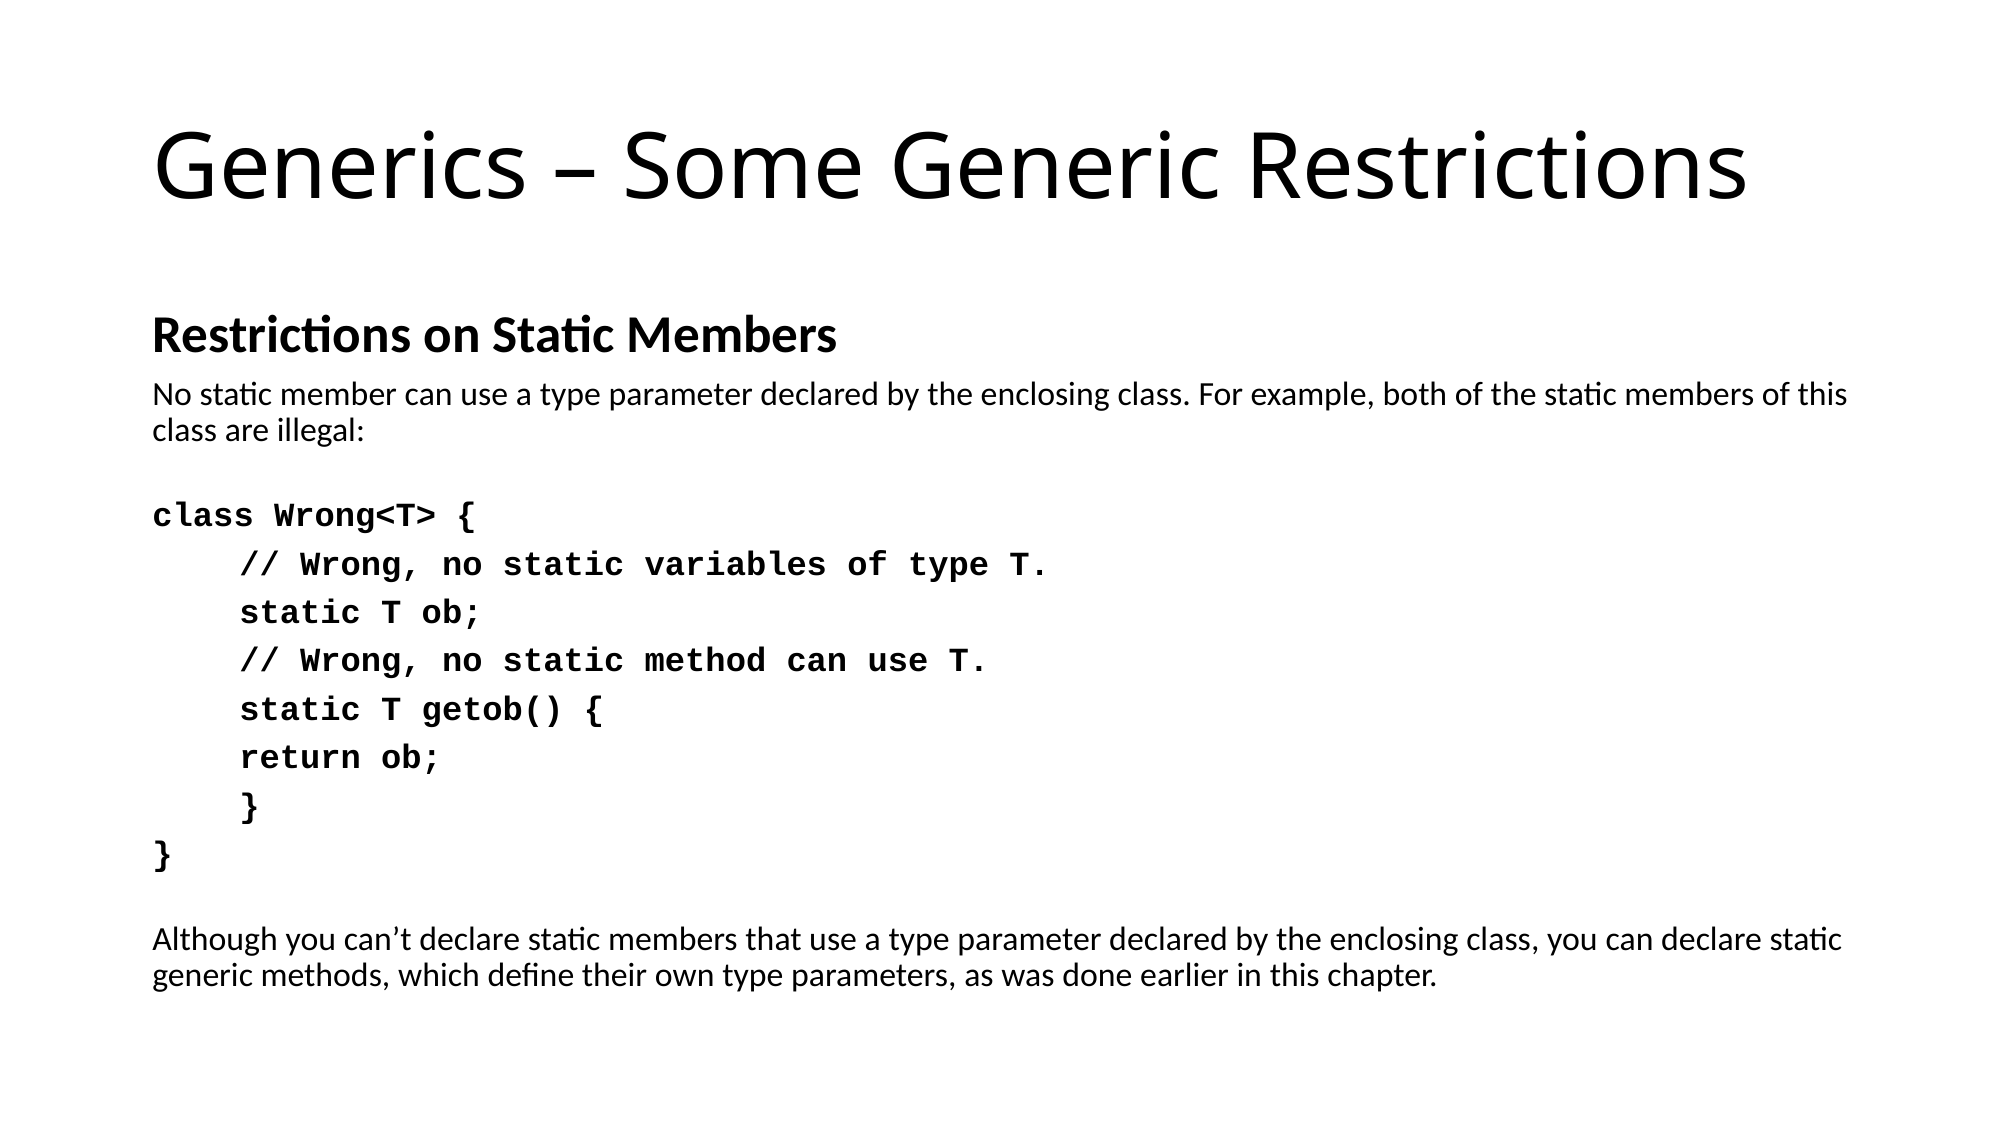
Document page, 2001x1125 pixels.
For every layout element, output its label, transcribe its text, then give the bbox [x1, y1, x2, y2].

list Restrictions on Static Members No static member can use a type parameter declared by the enclosing class. For example, both of the static members of this class are illegal: class Wrong<T> { // Wrong, no static variables of type T. static T ob; // Wrong, no static method can use T. static T getob() { return ob; } } Although you can’t declare static members that use a type parameter declared by the enclosing class, you can declare static generic methods, which define their own type parameters, as was done earlier in this chapter. [137, 299, 1875, 1014]
title Generics – Some Generic Restrictions [137, 59, 1863, 278]
